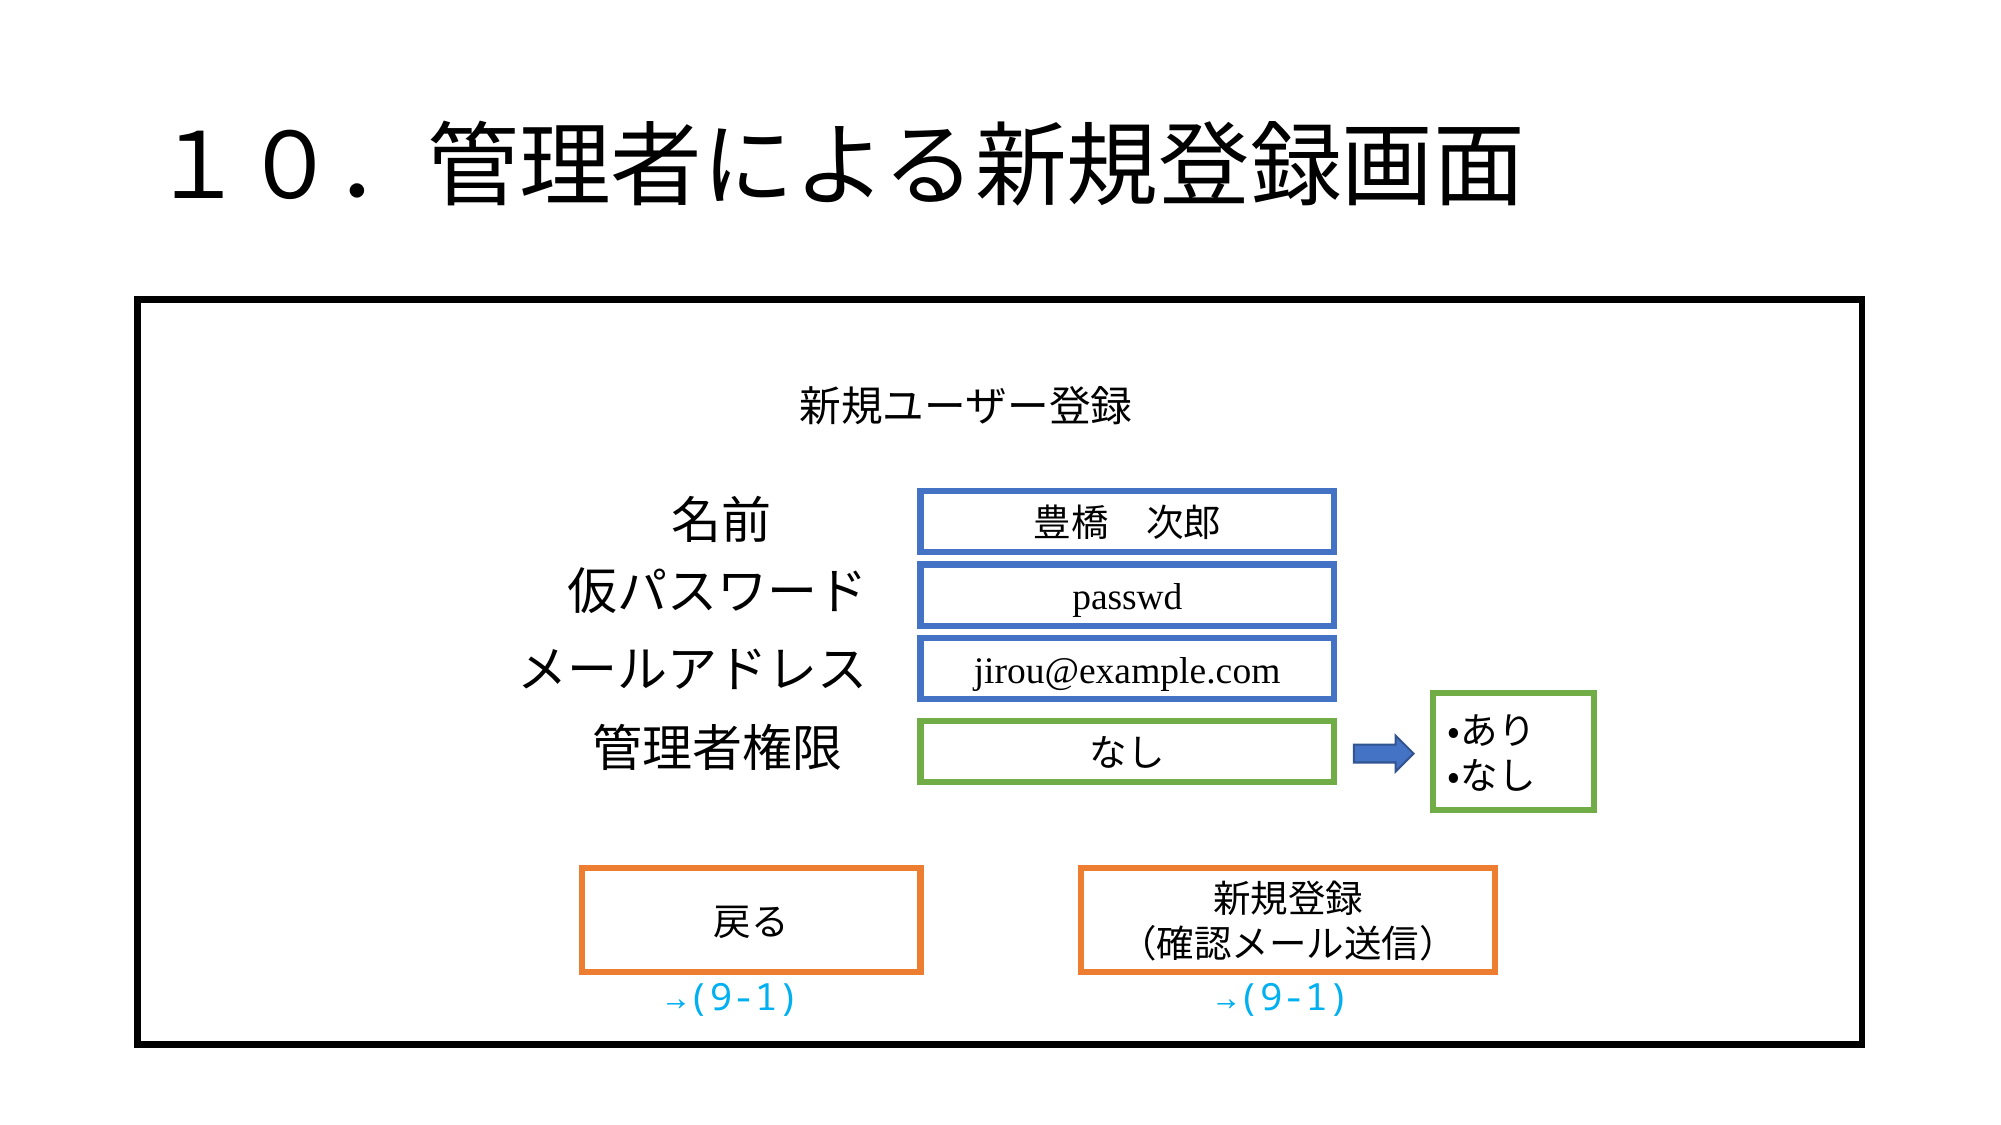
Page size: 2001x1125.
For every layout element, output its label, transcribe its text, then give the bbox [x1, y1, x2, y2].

text_box 仮パスワード [552, 551, 883, 627]
text_box メールアドレス [502, 630, 883, 706]
text_box 戻る [581, 867, 922, 973]
text_box passwd [919, 563, 1335, 627]
text_box 名前 [656, 481, 787, 551]
text_box ・あり ・なし [1432, 692, 1595, 811]
text_box 豊橋 次郎 [919, 490, 1335, 553]
text_box →(9-1) [650, 965, 883, 1025]
text_box 管理者権限 [578, 708, 858, 784]
text_box [1352, 733, 1416, 774]
text_box [136, 298, 1863, 1046]
title １０．管理者による新規登録画面 [137, 59, 1863, 278]
text_box →(9-1) [1200, 965, 1434, 1026]
text_box 新規登録 （確認メール送信） [1080, 867, 1496, 973]
text_box 新規ユーザー登録 [784, 372, 1148, 438]
text_box なし [919, 720, 1335, 783]
text_box jirou@example.com [919, 637, 1335, 700]
